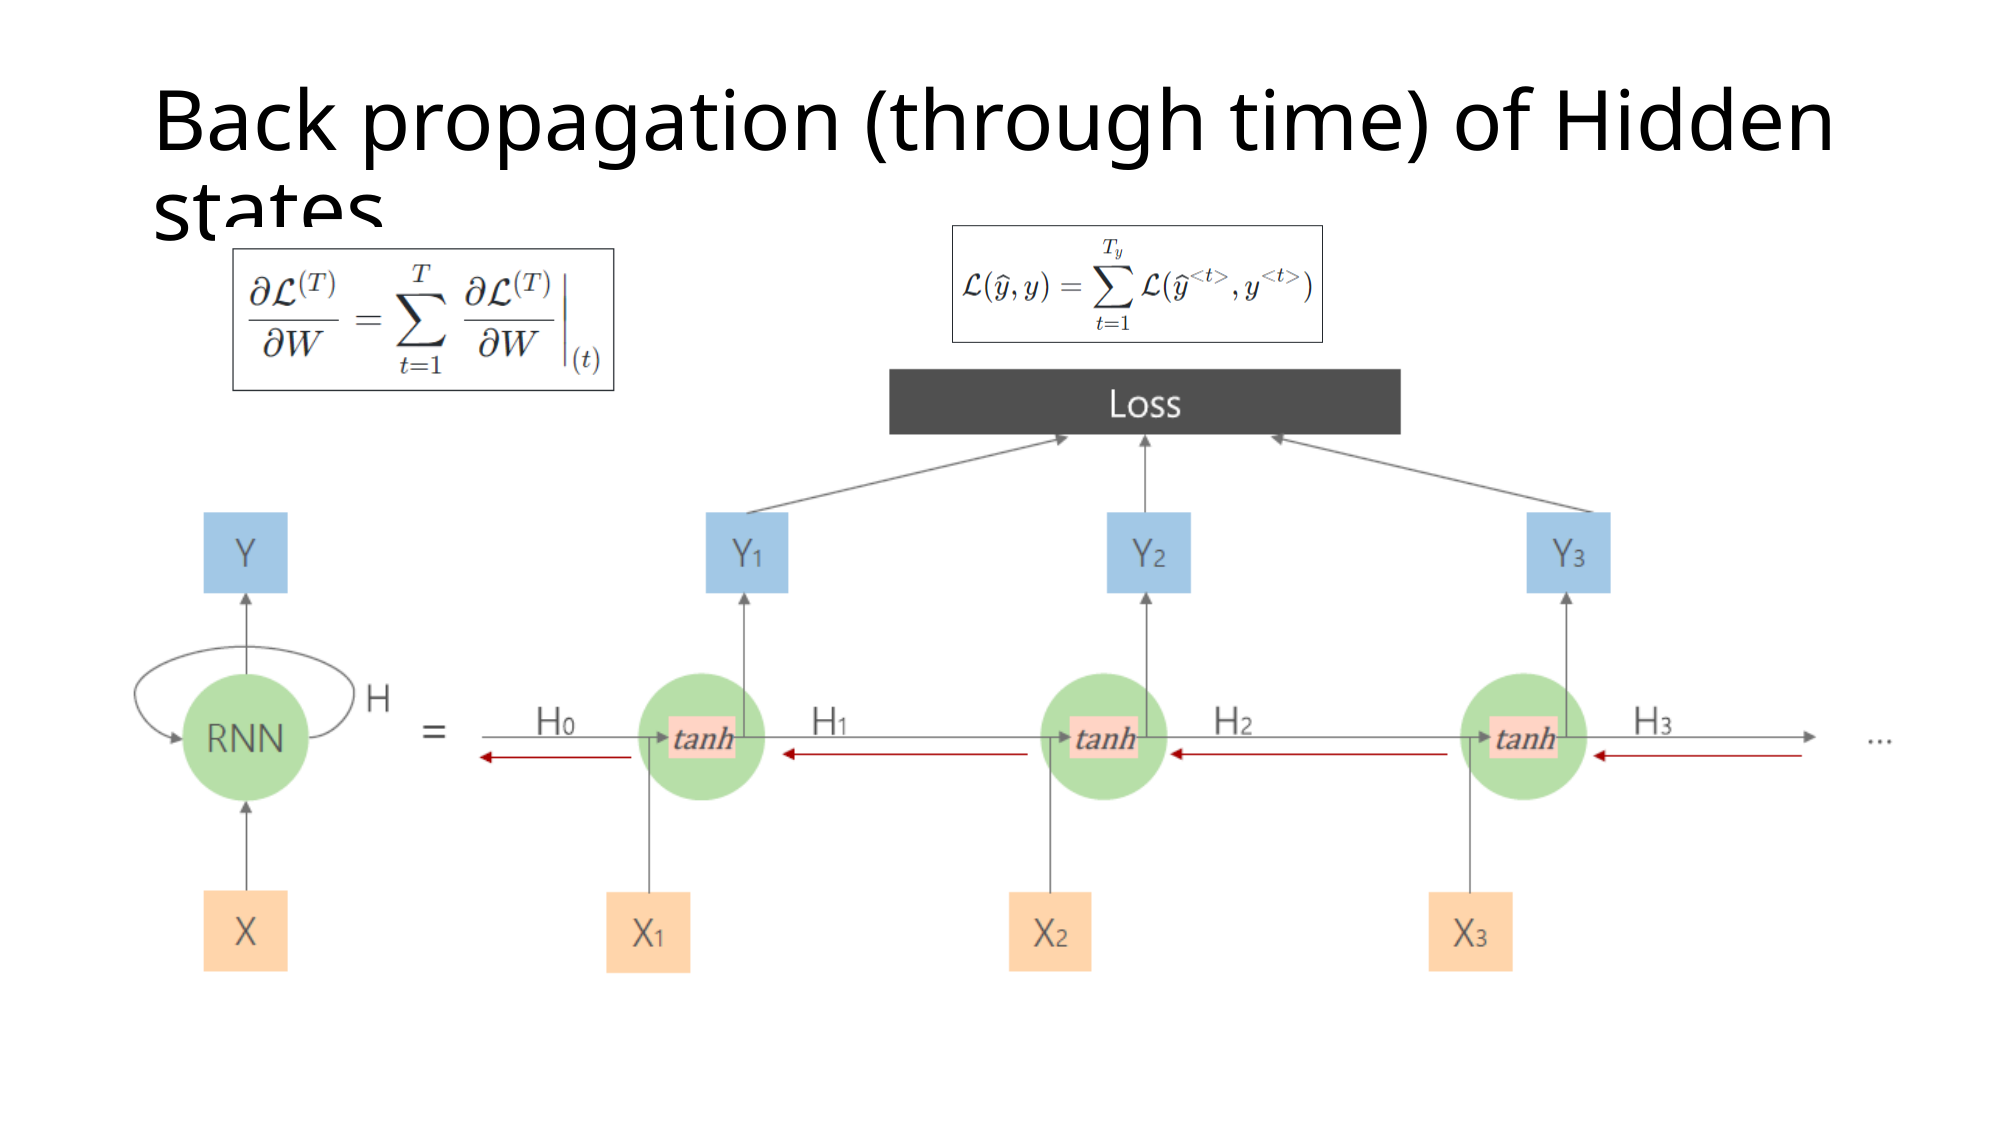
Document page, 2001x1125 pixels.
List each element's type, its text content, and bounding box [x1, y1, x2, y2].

picture [907, 193, 1347, 368]
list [75, 318, 1925, 1048]
picture [215, 227, 632, 410]
title Back propagation (through time) of Hidden states [137, 59, 1863, 278]
